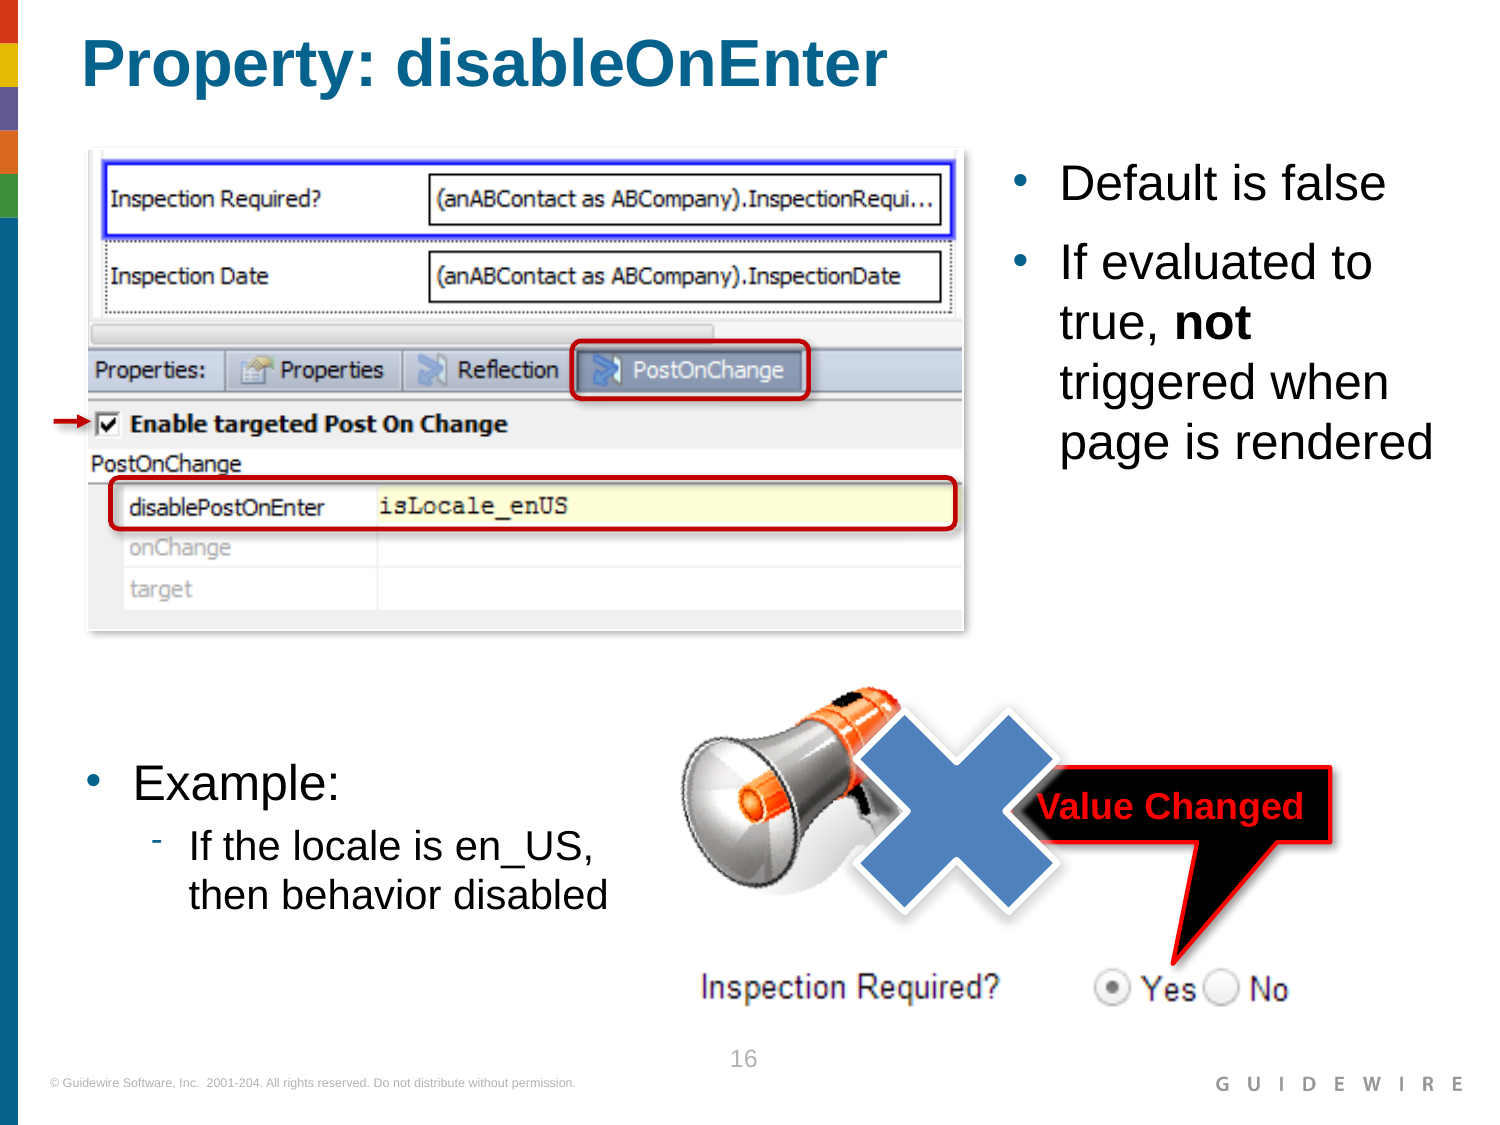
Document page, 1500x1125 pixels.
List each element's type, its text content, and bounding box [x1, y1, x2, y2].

text_box [53, 415, 82, 428]
text_box Example: If the locale is en_US, then behavior disabled [85, 750, 1451, 1050]
picture [1215, 1073, 1480, 1096]
text_box [949, 707, 1061, 916]
picture [693, 954, 1302, 1027]
picture [87, 149, 963, 630]
text_box Property: disableOnEnter [81, 19, 1446, 142]
text_box Value Changed [1027, 767, 1331, 953]
picture [644, 639, 975, 953]
text_box Default is false If evaluated to true, not triggered when page is rendered [1012, 149, 1448, 750]
